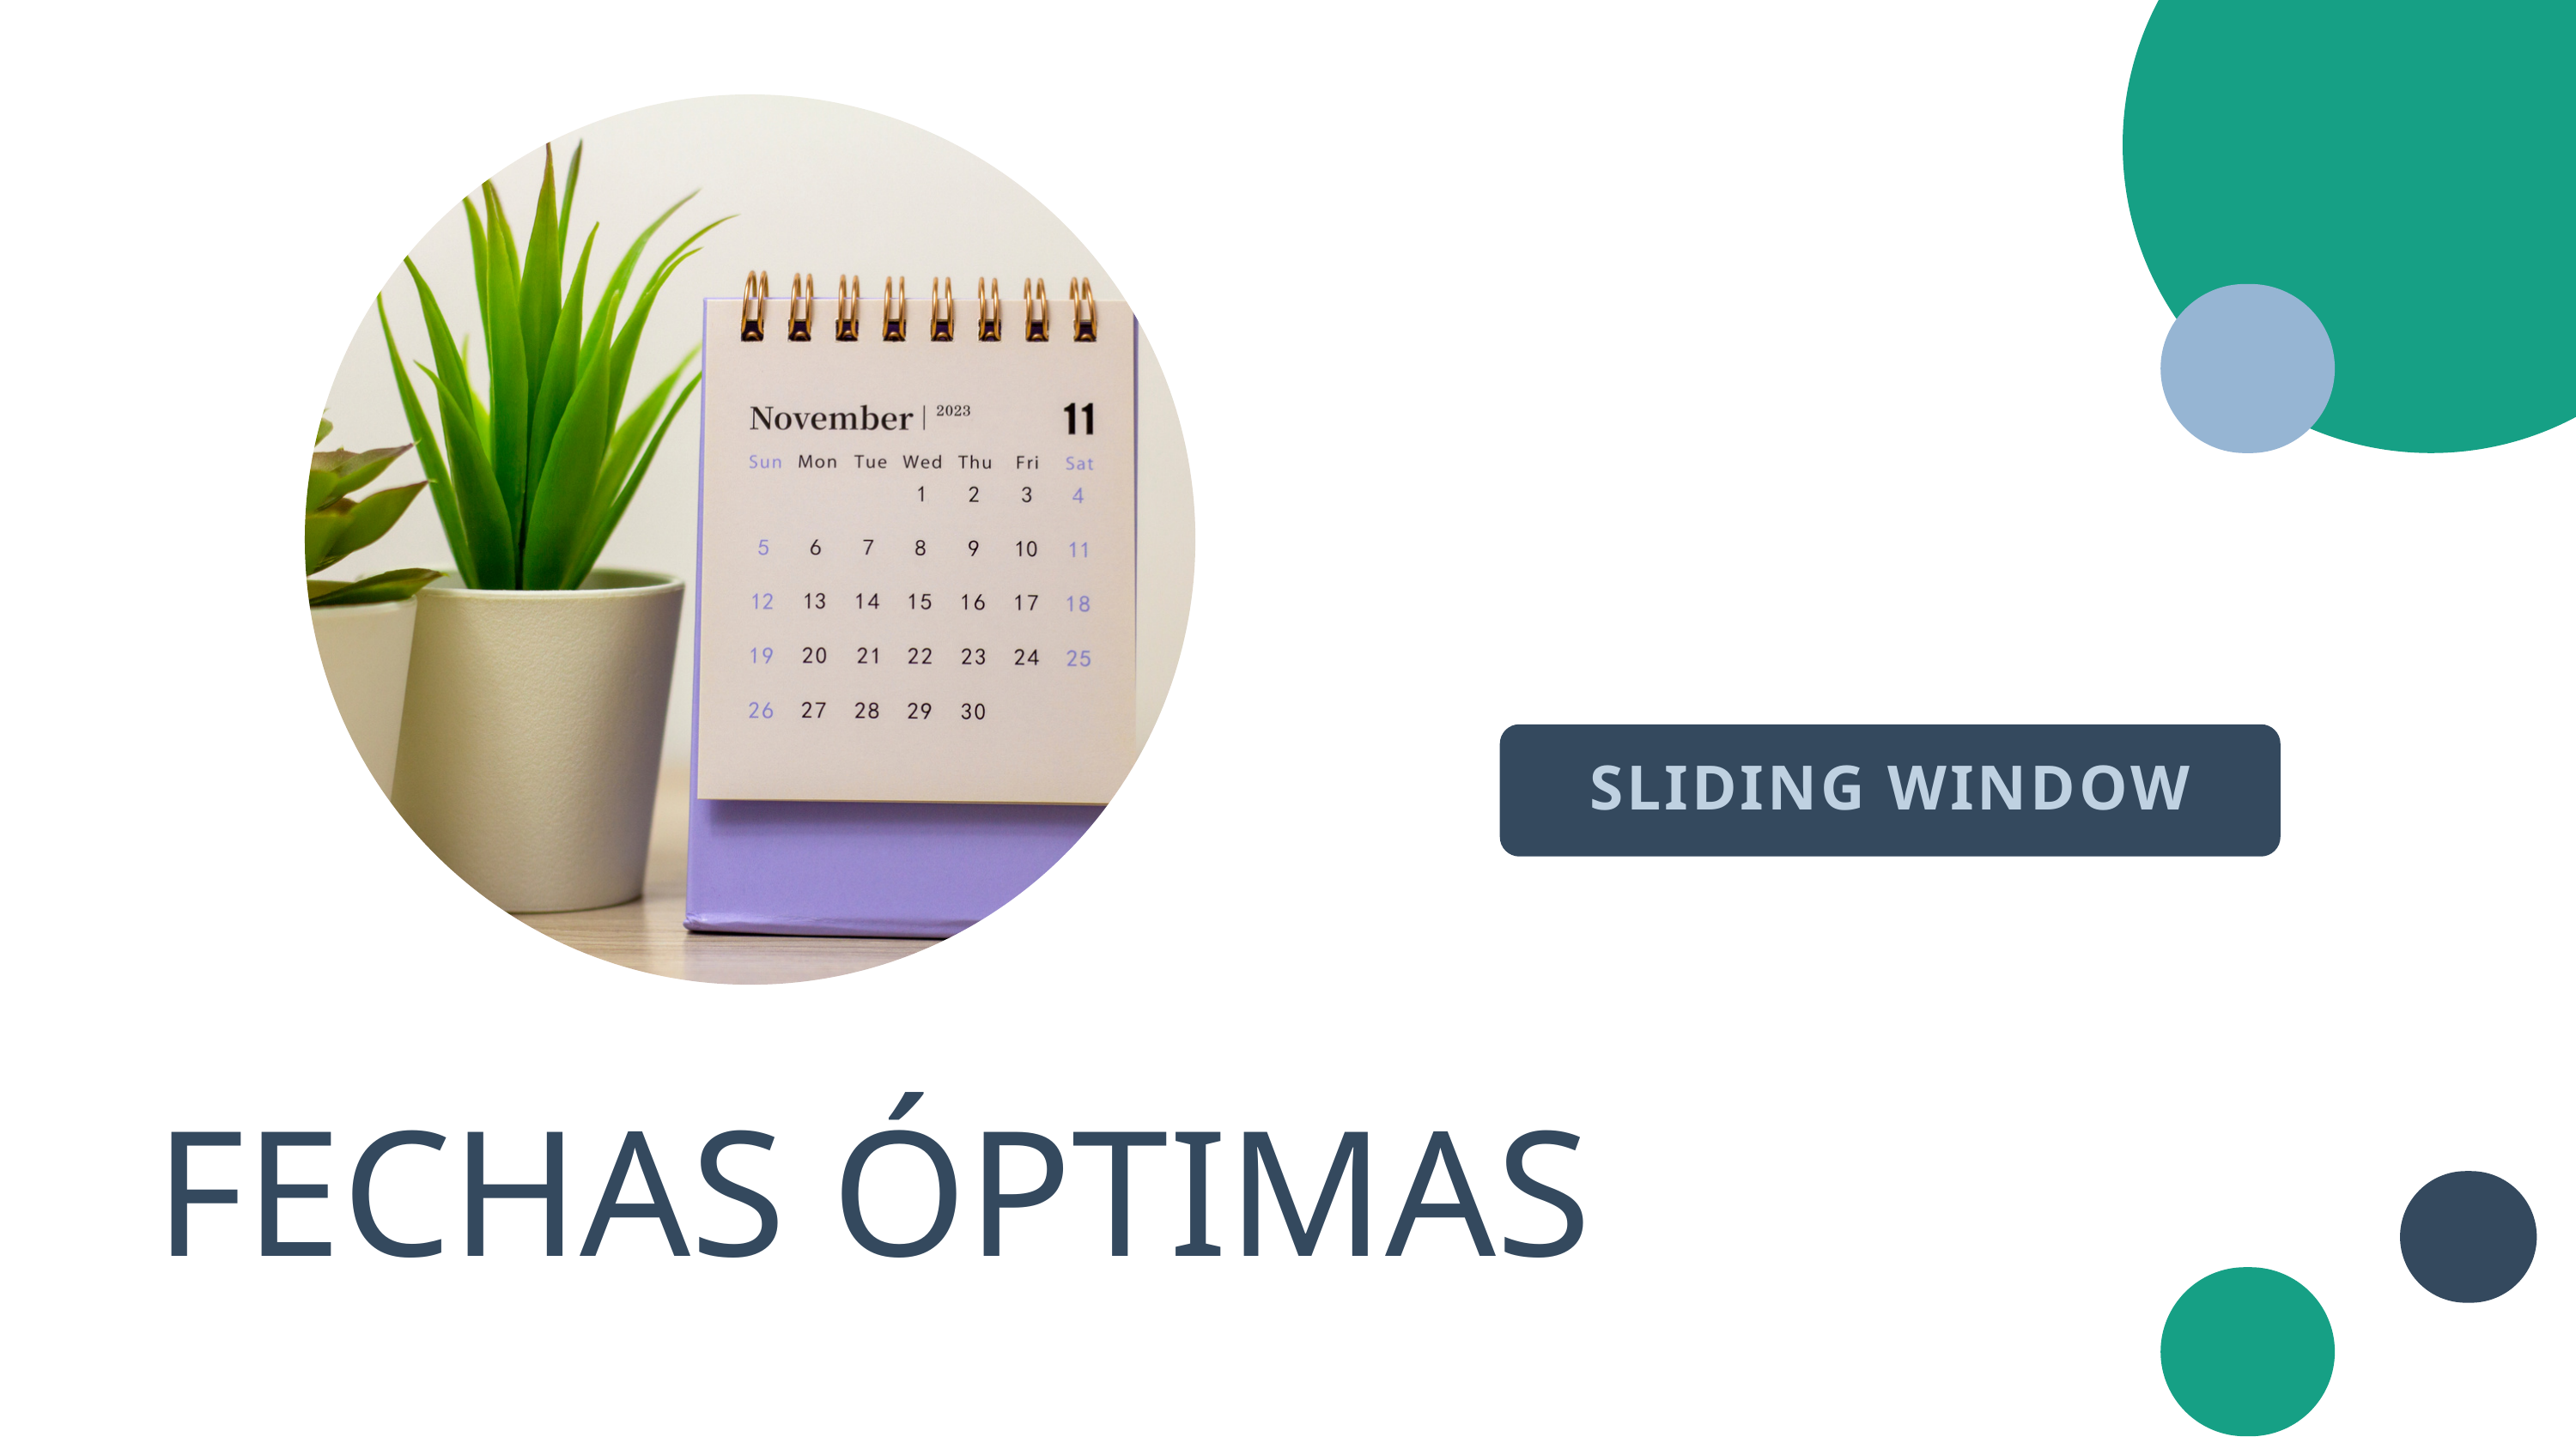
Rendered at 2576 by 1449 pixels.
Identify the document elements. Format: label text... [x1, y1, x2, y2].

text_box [2160, 283, 2336, 454]
text_box FECHAS ÓPTIMAS [0, 1131, 1921, 1292]
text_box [304, 94, 1196, 985]
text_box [2399, 1170, 2537, 1303]
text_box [2122, 0, 2576, 453]
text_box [2160, 1266, 2336, 1437]
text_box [1499, 724, 2281, 857]
